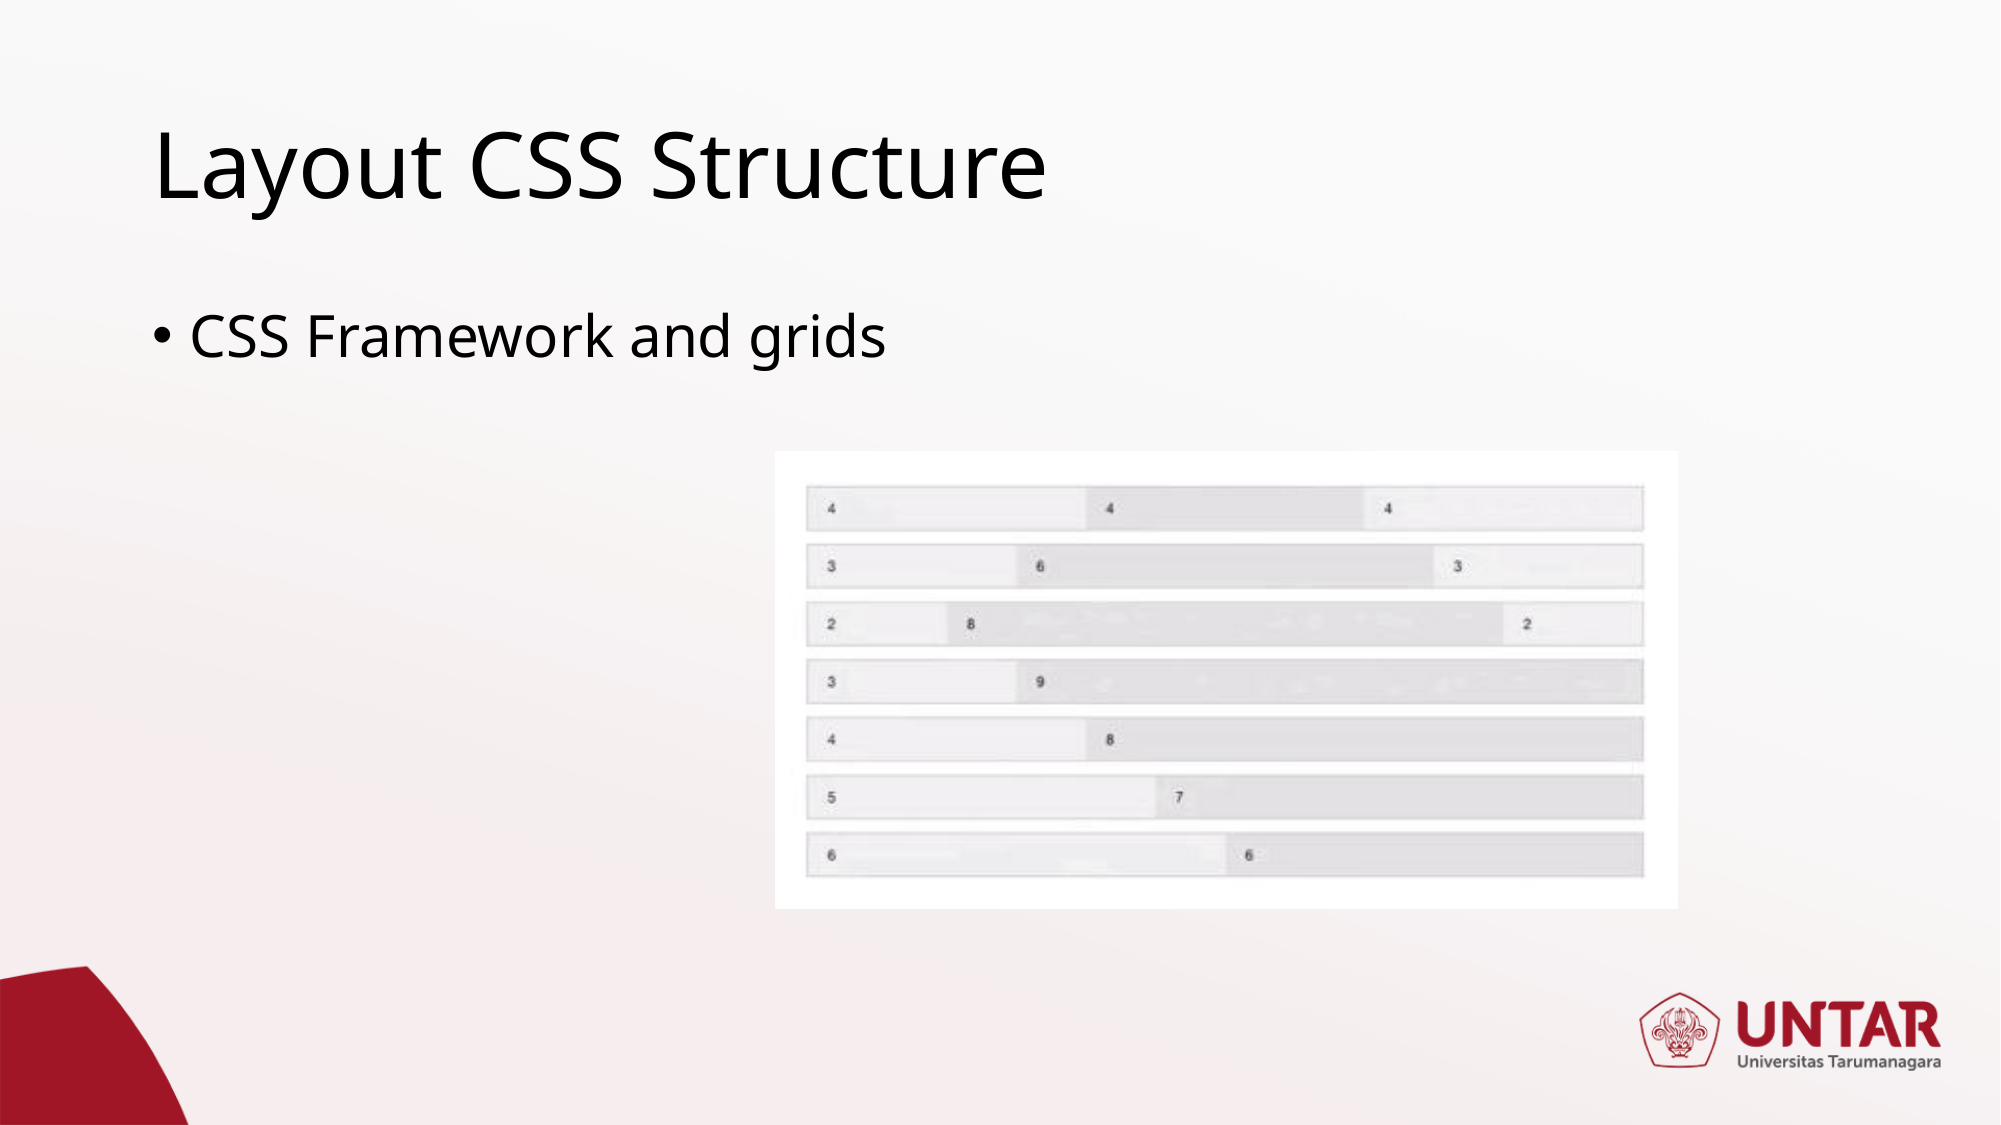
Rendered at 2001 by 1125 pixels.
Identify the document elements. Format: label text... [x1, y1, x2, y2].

title Layout CSS Structure [137, 59, 1863, 278]
list CSS Framework and grids [137, 299, 1863, 1014]
picture [0, 0, 2001, 1125]
